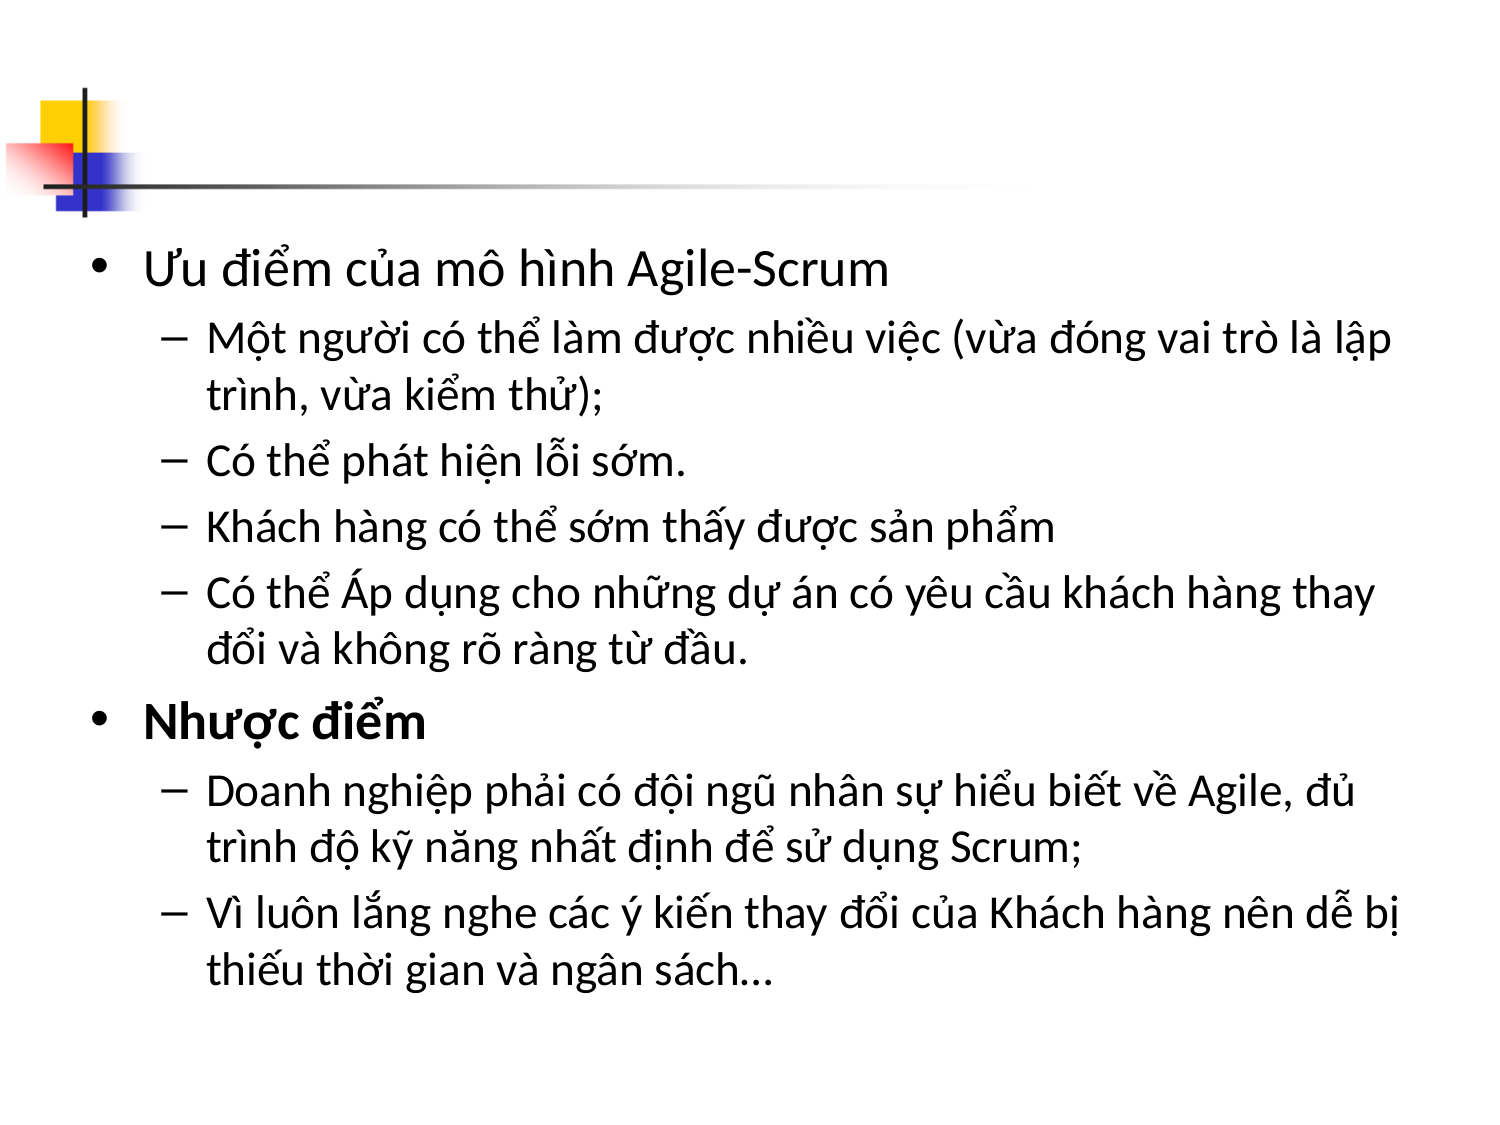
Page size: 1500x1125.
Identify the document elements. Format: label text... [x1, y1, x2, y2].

picture [0, 74, 1091, 232]
list Ưu điểm của mô hình Agile-Scrum Một người có thể làm được nhiều việc (vừa đóng vai trò là lập trình, vừa kiểm thử); Có thể phát hiện lỗi sớm. Khách hàng có thể sớm thấy được sản phẩm Có thể Áp dụng cho những dự án có yêu cầu khách hàng thay đổi và không rõ ràng từ đầu. Nhược điểm Doanh nghiệp phải có đội ngũ nhân sự hiểu biết về Agile, đủ trình độ kỹ năng nhất định để sử dụng Scrum; Vì luôn lắng nghe các ý kiến thay đổi của Khách hàng nên dễ bị thiếu thời gian và ngân sách… [75, 224, 1425, 1005]
